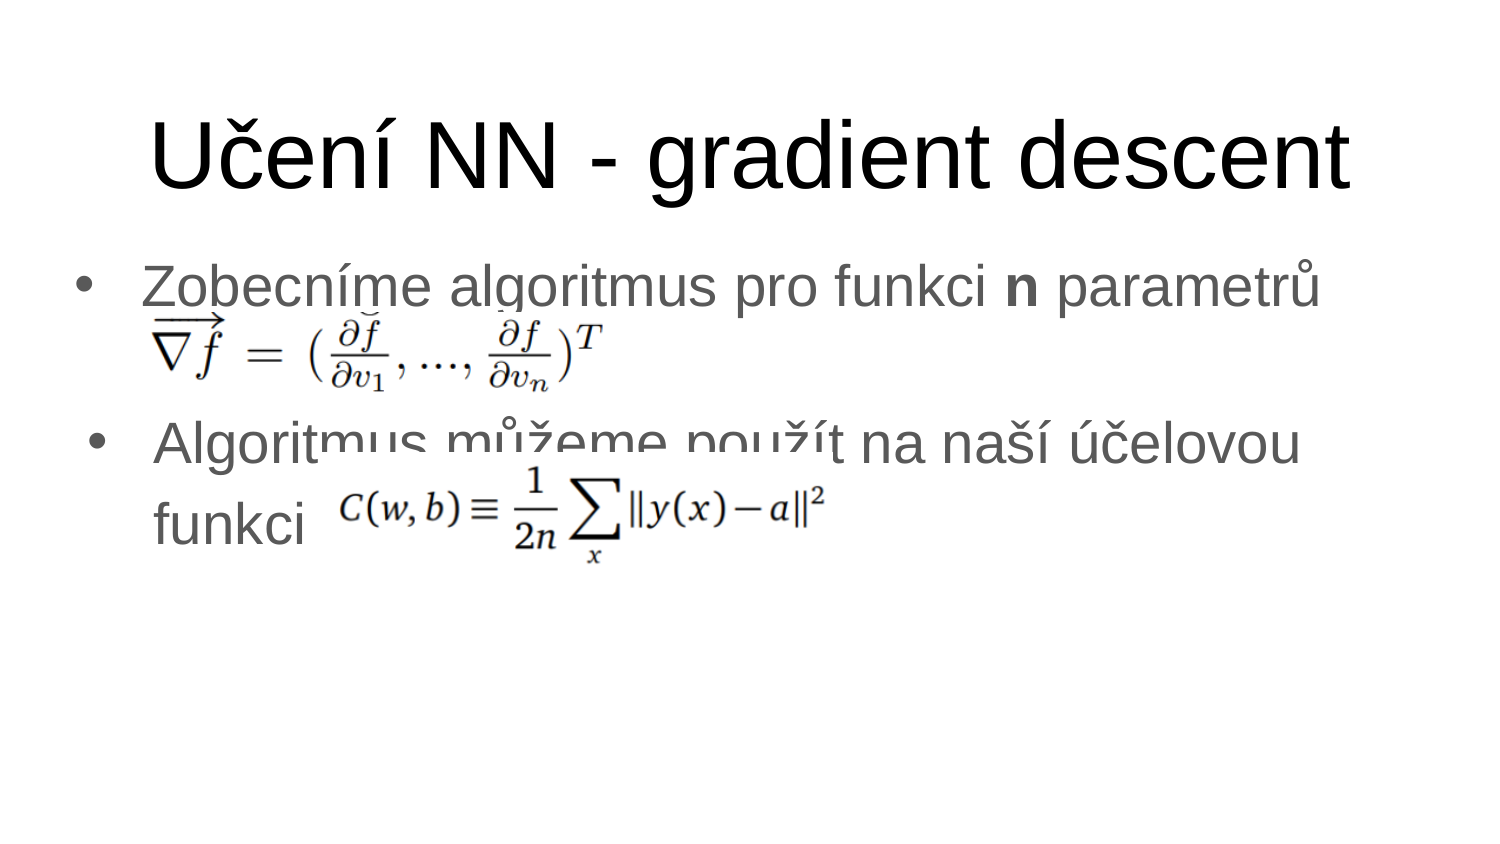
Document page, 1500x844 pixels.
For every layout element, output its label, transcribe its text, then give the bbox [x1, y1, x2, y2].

title Učení NN - gradient descent [51, 31, 1449, 224]
picture [320, 451, 833, 572]
text_box Algoritmus můžeme použít na naší účelovou funkci [63, 380, 1407, 571]
text_box Zobecníme algoritmus pro funkci n parametrů [51, 223, 1394, 334]
picture [142, 312, 612, 415]
